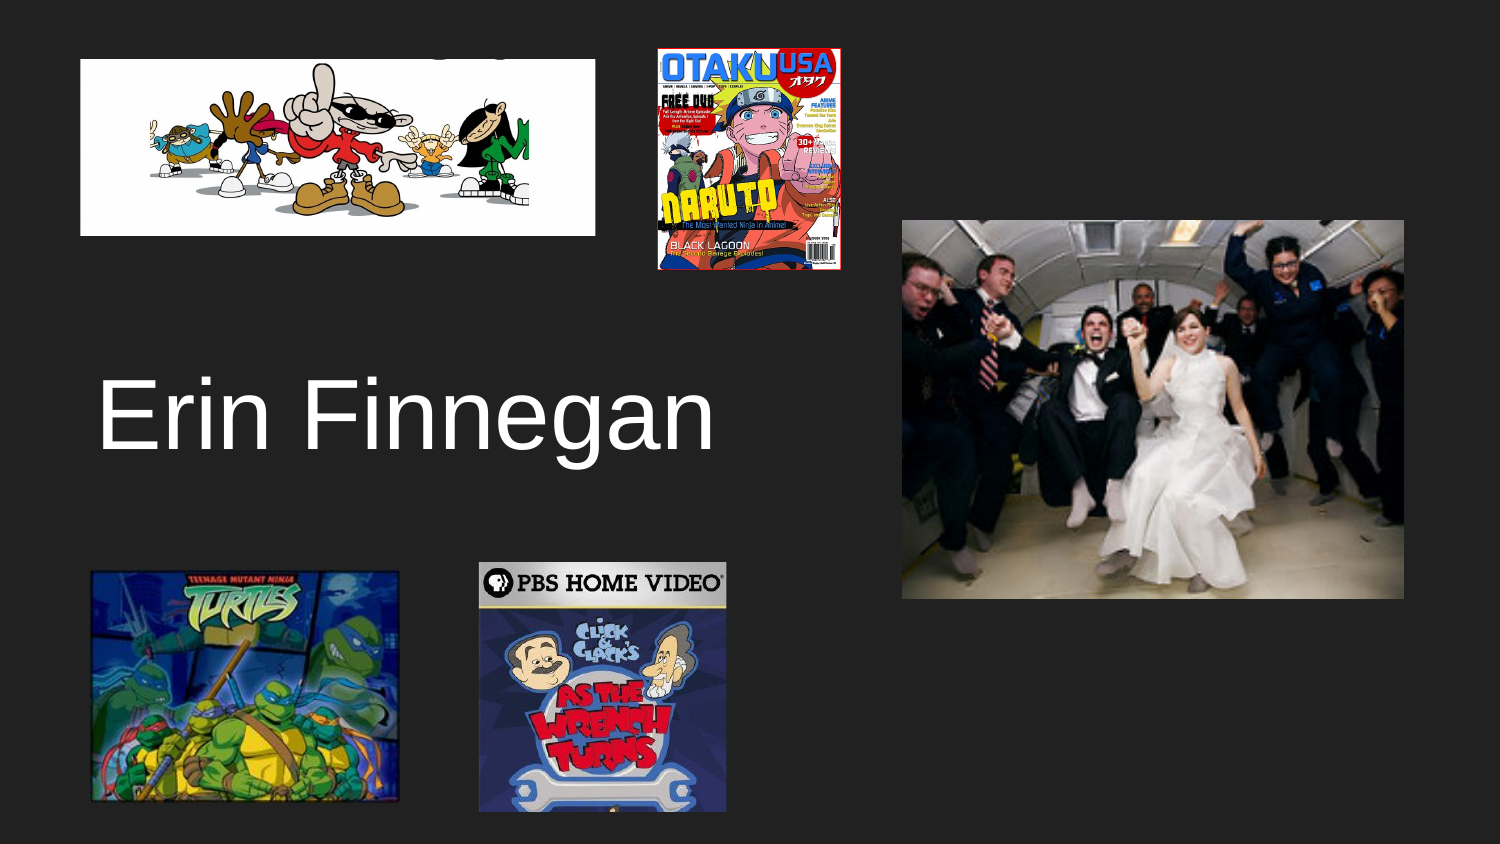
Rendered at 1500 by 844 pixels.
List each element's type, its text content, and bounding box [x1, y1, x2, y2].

picture [902, 219, 1405, 599]
picture [657, 47, 841, 270]
title Erin Finnegan [80, 73, 1125, 745]
picture [478, 562, 727, 812]
picture [80, 58, 596, 236]
picture [89, 570, 400, 804]
